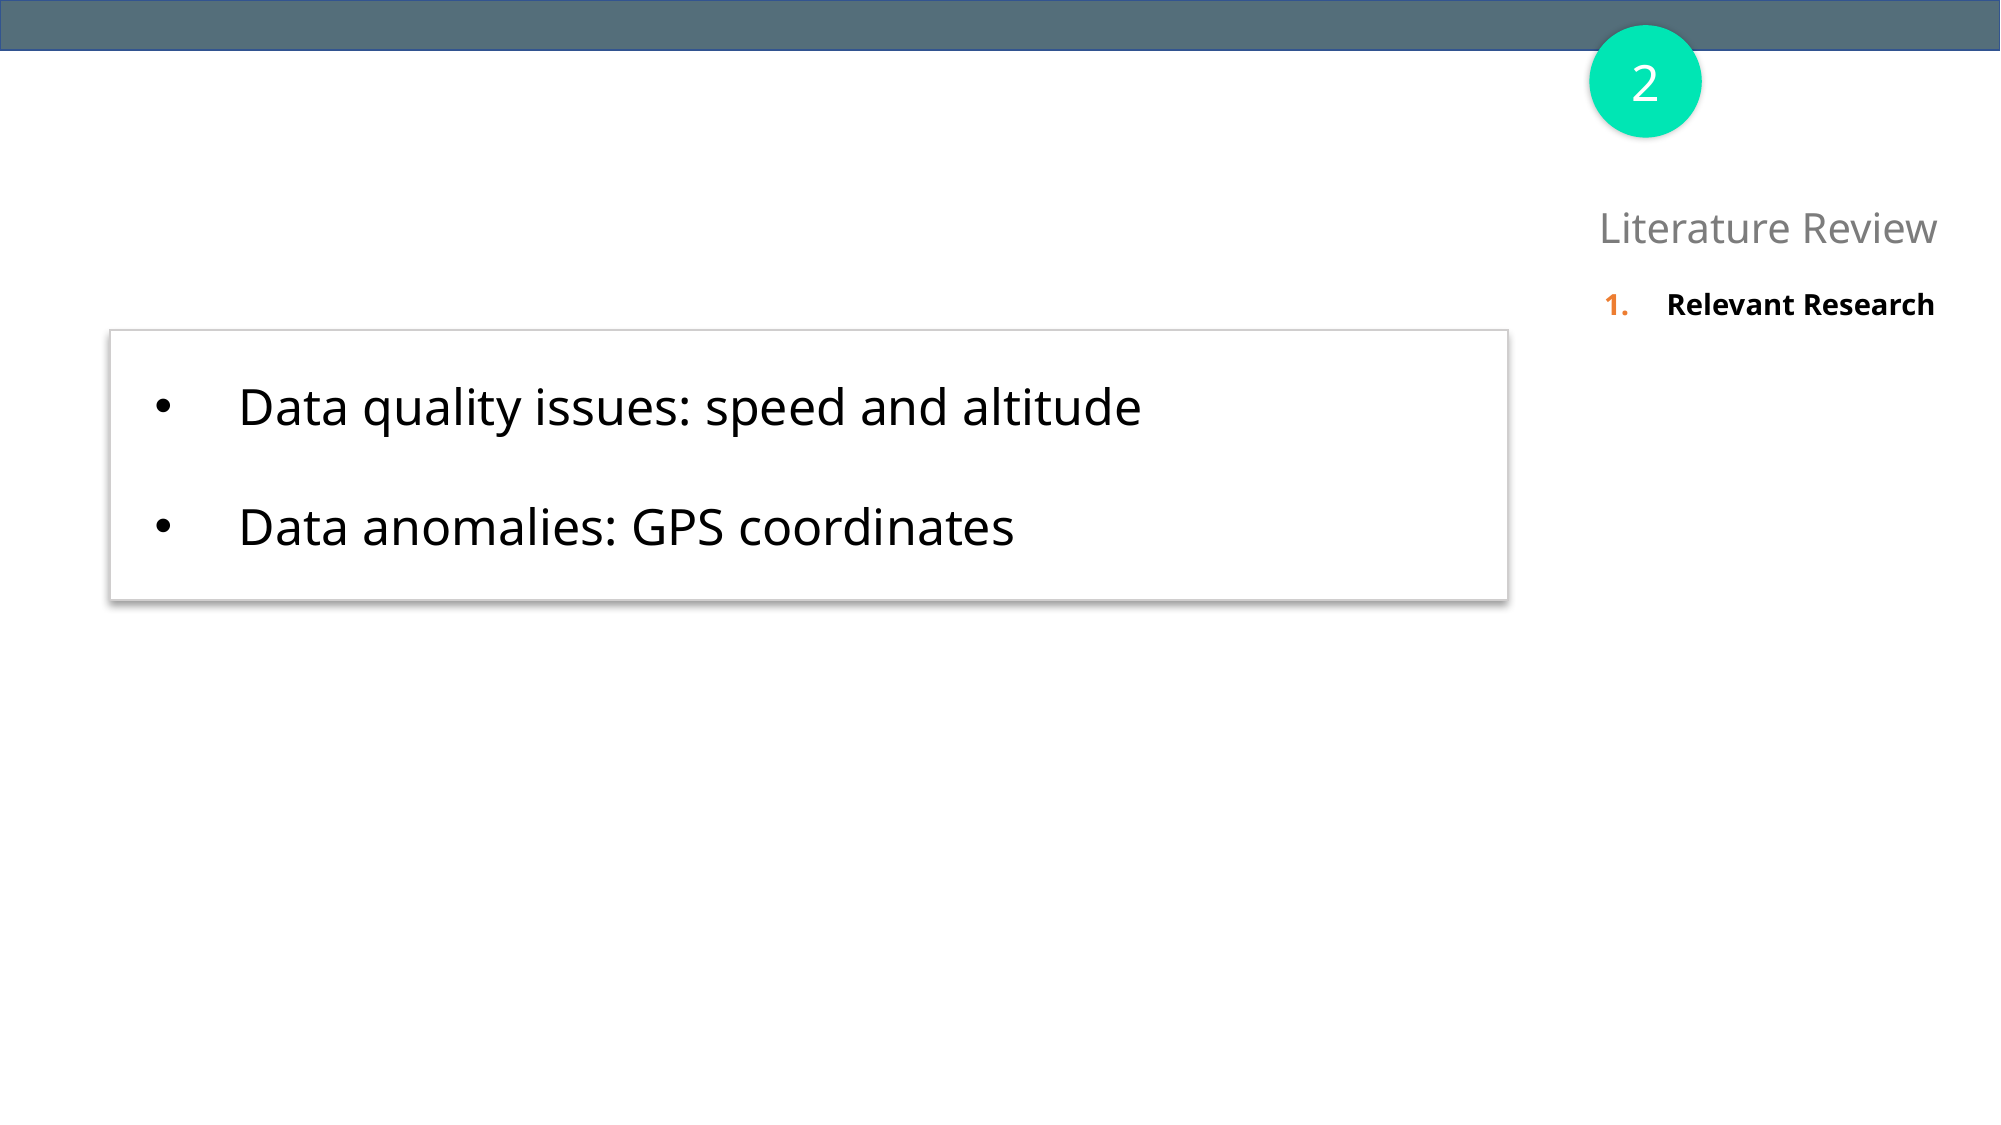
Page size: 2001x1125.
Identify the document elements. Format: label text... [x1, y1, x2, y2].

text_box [1589, 25, 2000, 330]
text_box Data quality issues: speed and altitude Data anomalies: GPS coordinates [109, 329, 1509, 601]
text_box [0, 0, 2000, 51]
